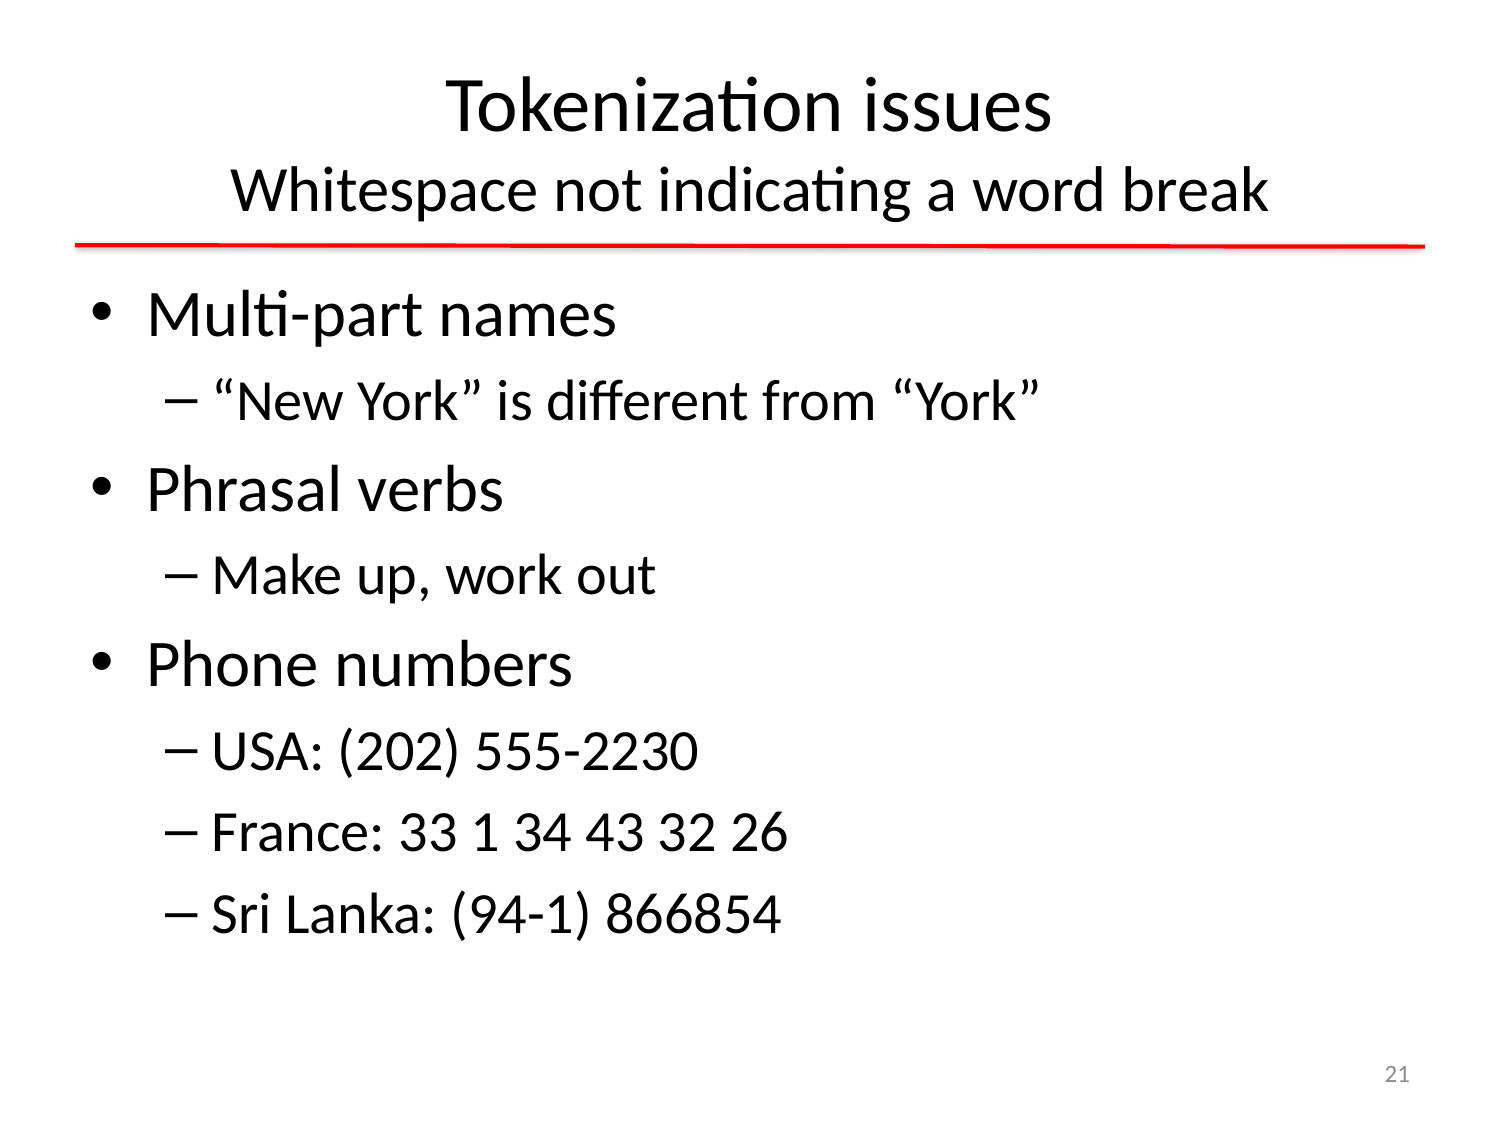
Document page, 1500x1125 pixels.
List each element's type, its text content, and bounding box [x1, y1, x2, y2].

title Tokenization issues Whitespace not indicating a word break [75, 45, 1425, 233]
list Multi-part names “New York” is different from “York” Phrasal verbs Make up, work out Phone numbers USA: (202) 555-2230 France: 33 1 34 43 32 26 Sri Lanka: (94-1) 866854 [75, 262, 1425, 1005]
slide_number 21 [1074, 1042, 1425, 1103]
